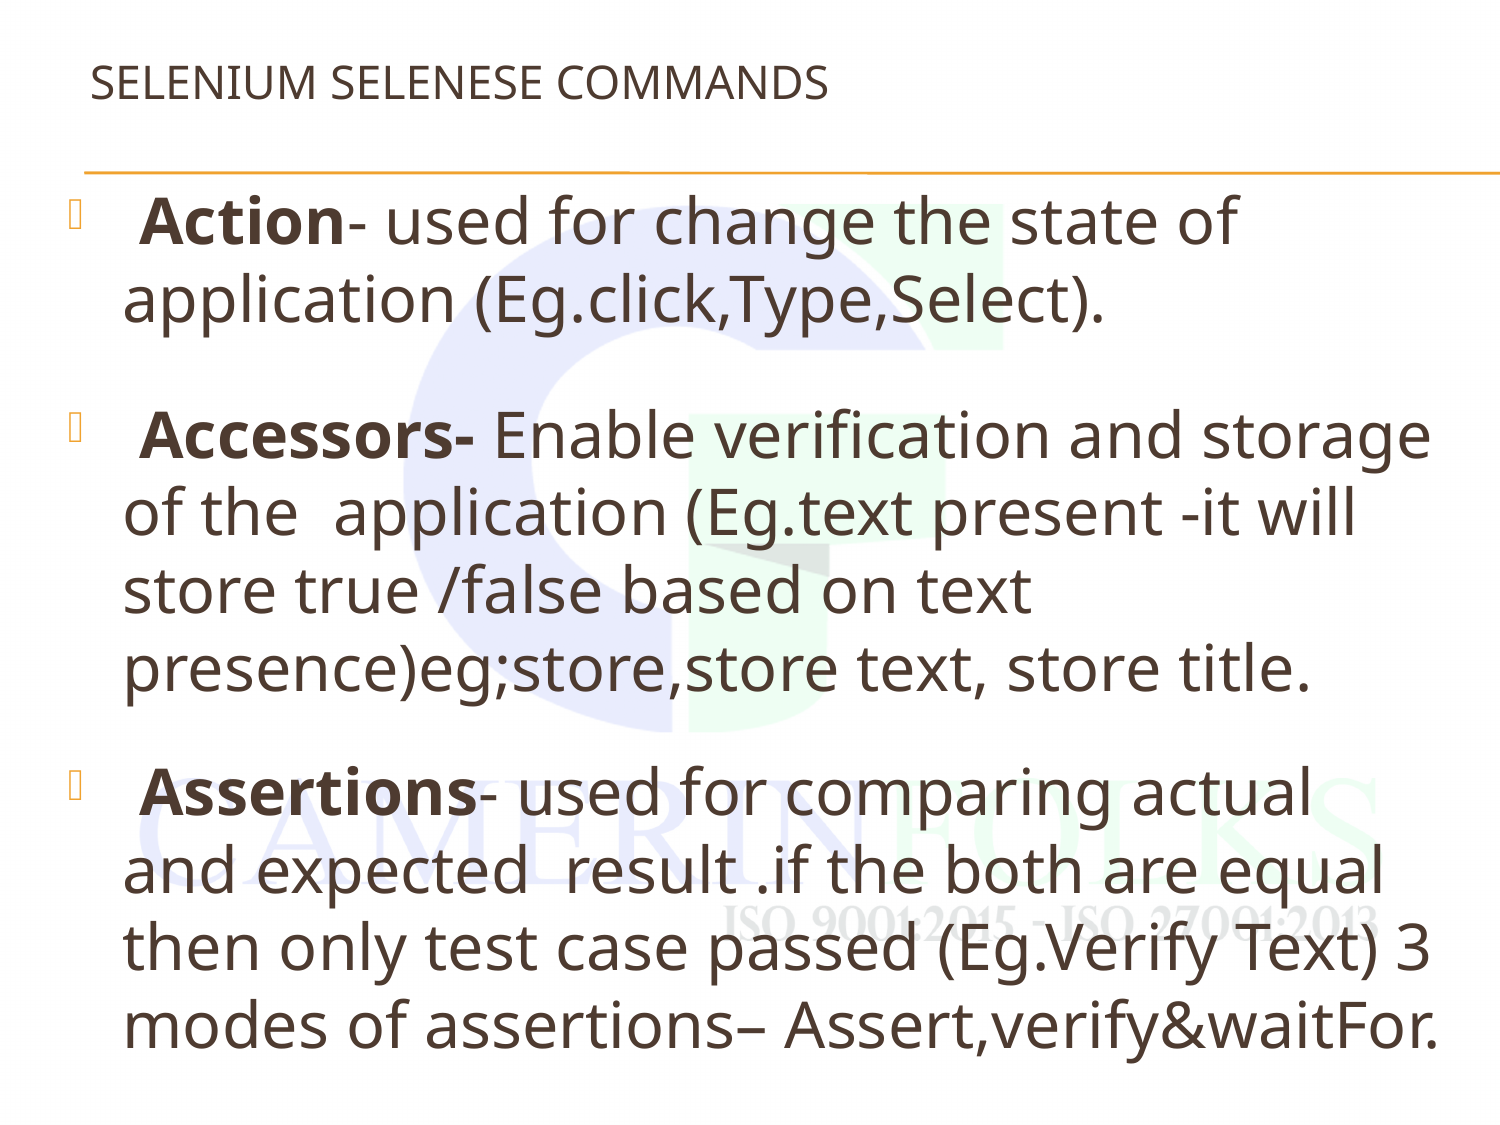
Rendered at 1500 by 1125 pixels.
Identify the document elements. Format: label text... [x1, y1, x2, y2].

title SELEnIUM Selenese COMMANDS [75, 45, 1425, 172]
list Action- used for change the state of application (Eg.click,Type,Select). Accessors- Enable verification and storage of the application (Eg.text present -it will store true /false based on text presence)eg;store,store text, store title. Assertions- used for comparing actual and expected result .if the both are equal then only test case passed (Eg.Verify Text) 3 modes of assertions– Assert,verify&waitFor. [53, 172, 1459, 1083]
